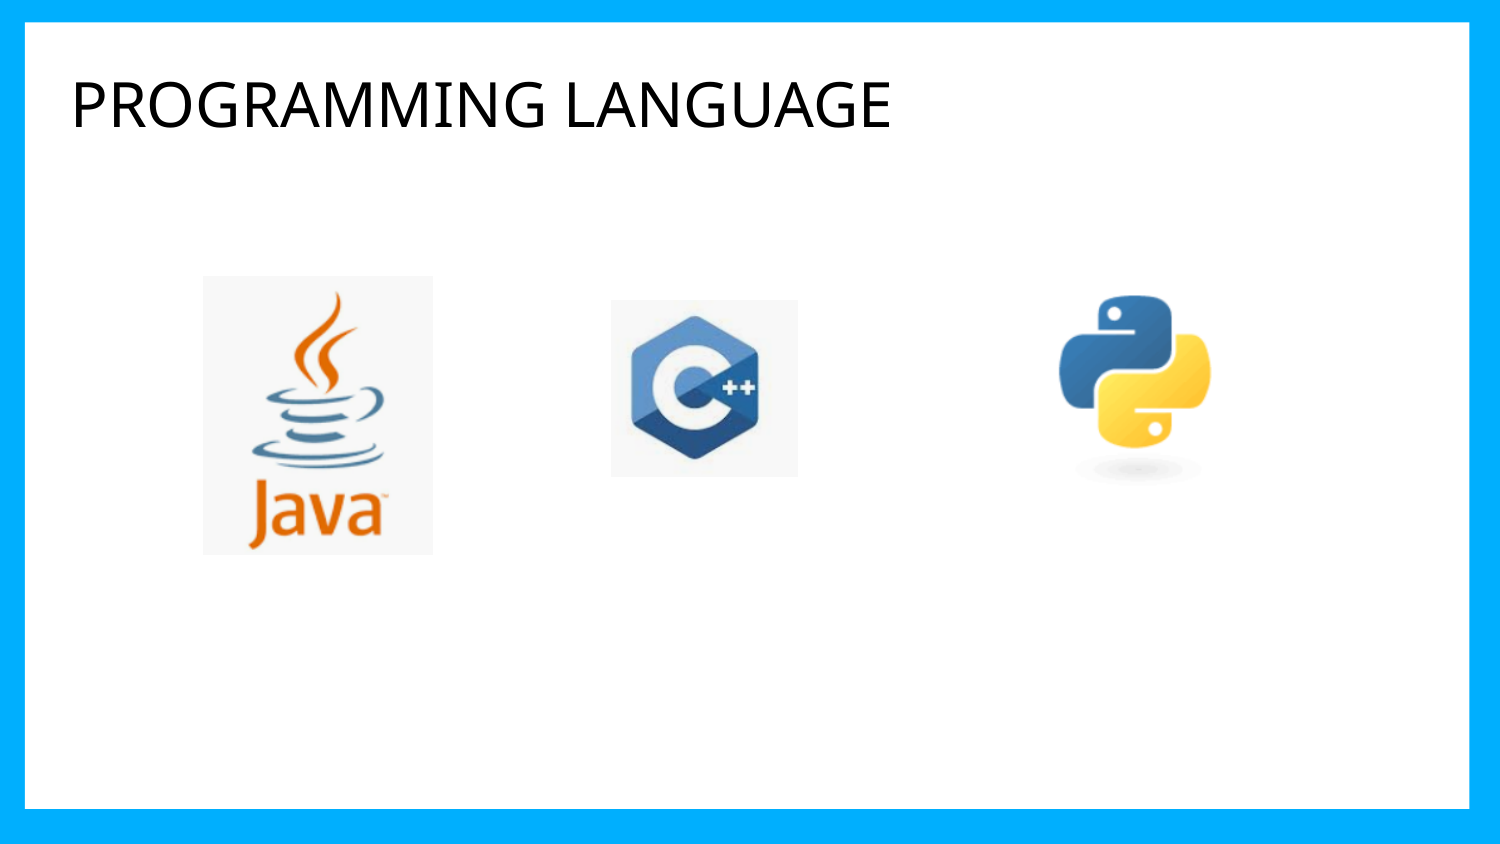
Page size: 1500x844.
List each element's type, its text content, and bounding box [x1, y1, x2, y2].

text_box PROGRAMMING LANGUAGE [55, 50, 1223, 186]
picture [203, 276, 433, 555]
text_box [24, 22, 1470, 809]
text_box [432, 64, 942, 149]
picture [1023, 273, 1244, 498]
picture [611, 300, 798, 477]
